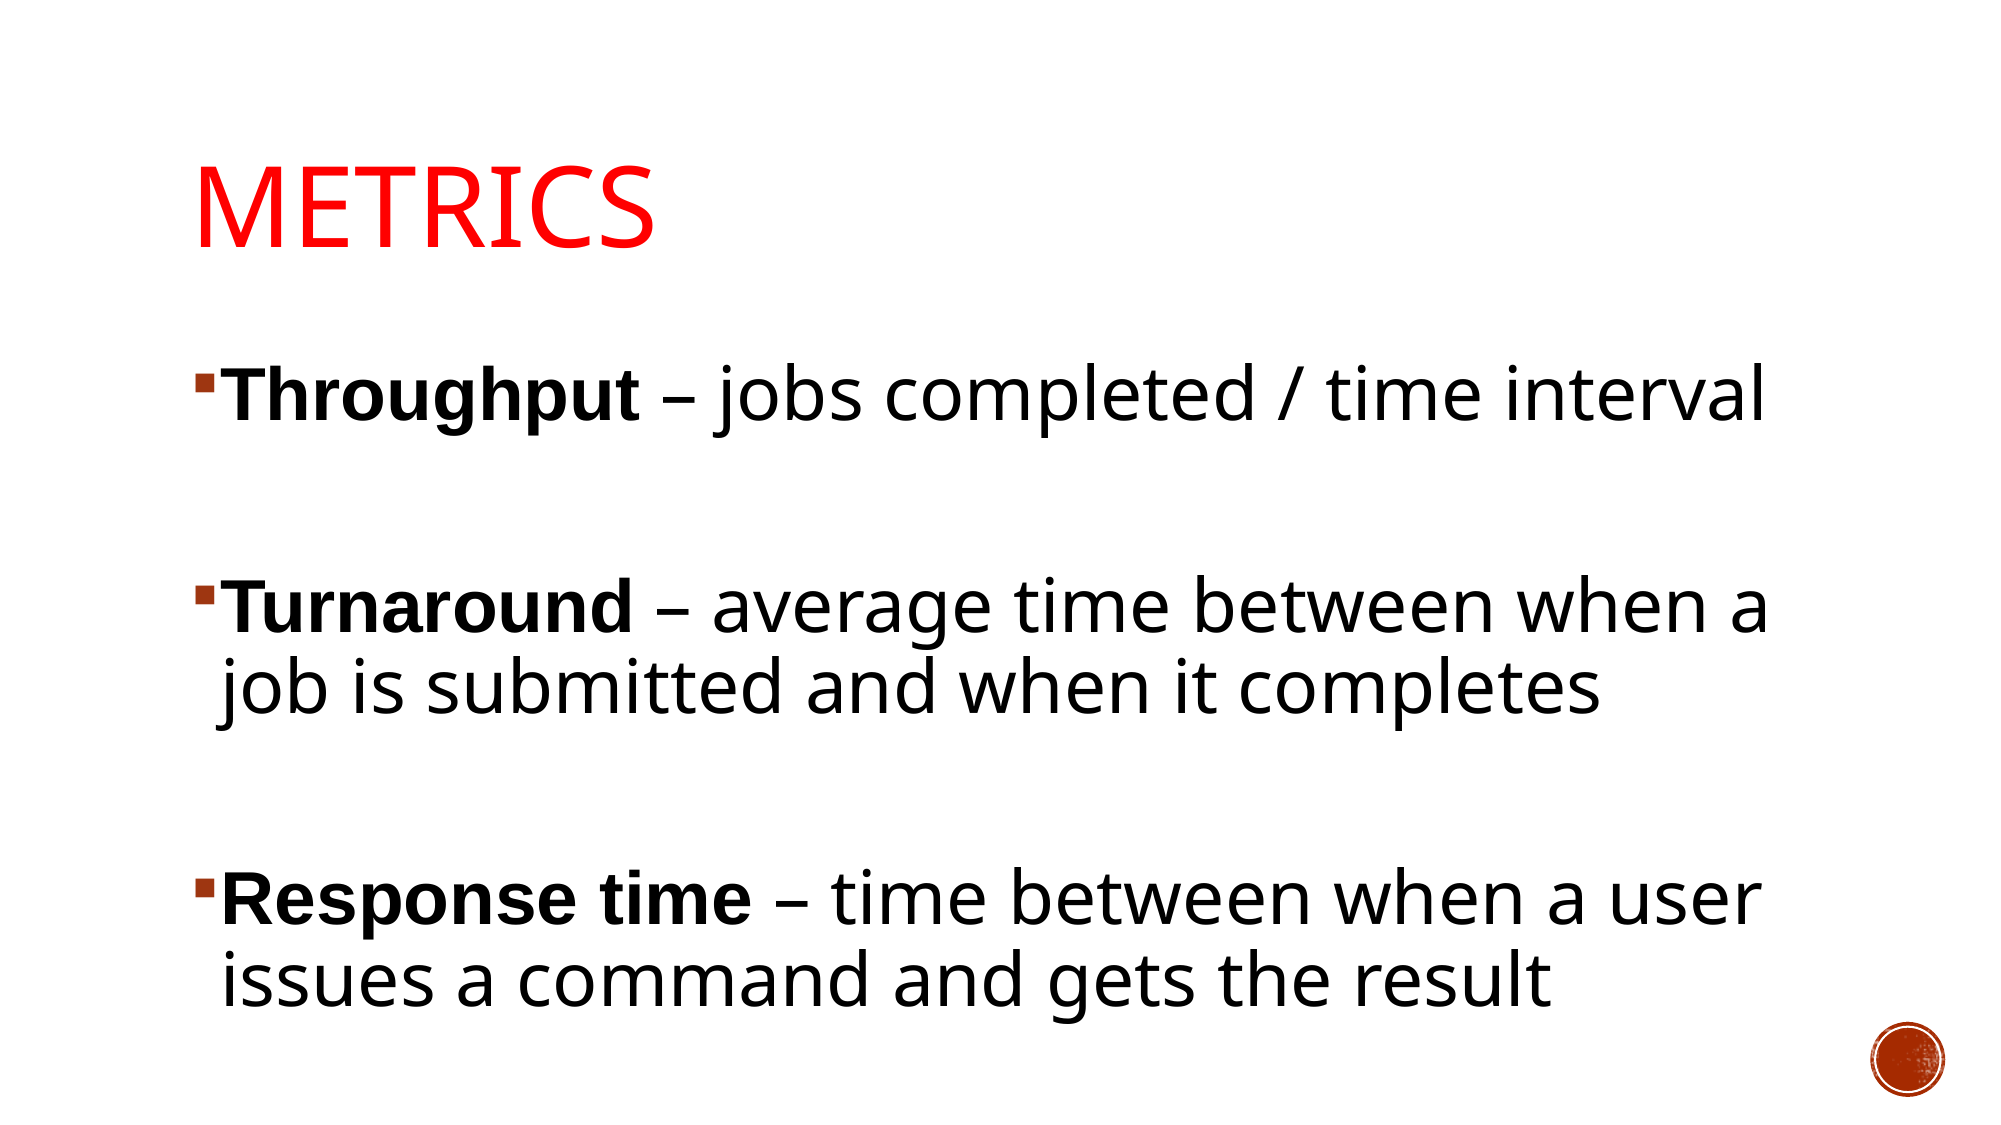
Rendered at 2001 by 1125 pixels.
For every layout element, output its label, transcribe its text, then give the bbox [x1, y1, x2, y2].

list Throughput – jobs completed / time interval Turnaround – average time between when a job is submitted and when it completes Response time – time between when a user issues a command and gets the result [175, 348, 1826, 1013]
title Metrics [175, 79, 1826, 344]
